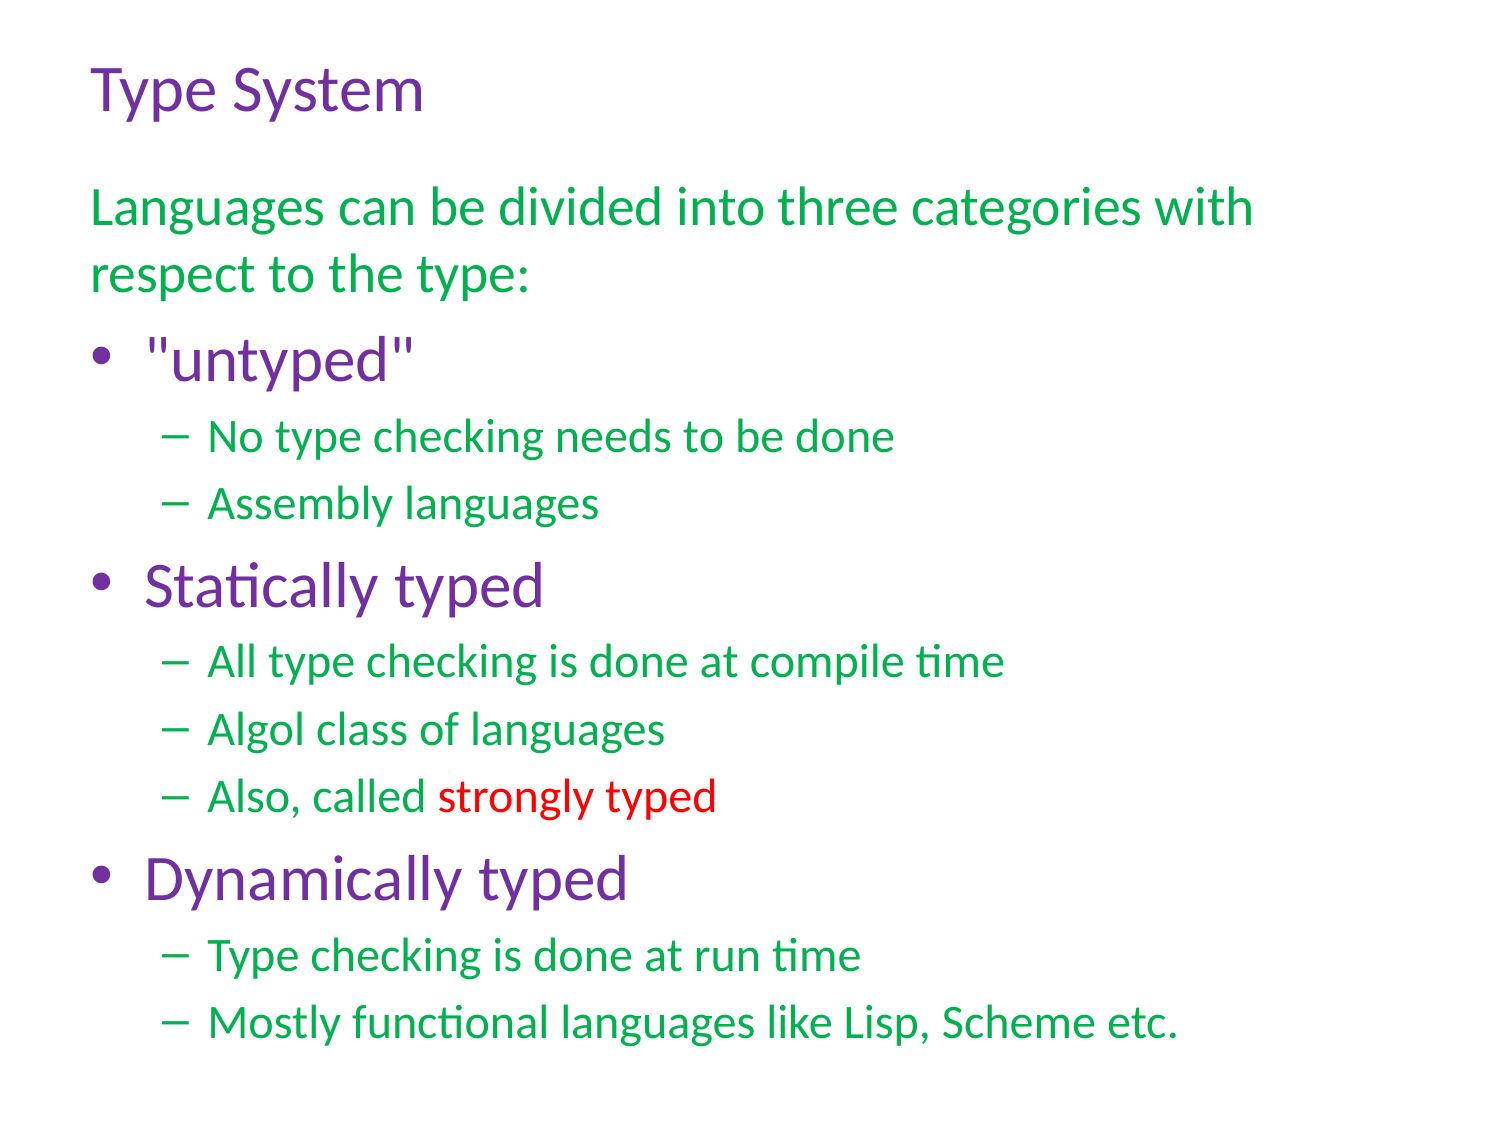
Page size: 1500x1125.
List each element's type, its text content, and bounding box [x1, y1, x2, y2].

list Languages can be divided into three categories with respect to the type: "untyped" No type checking needs to be done Assembly languages Statically typed All type checking is done at compile time Algol class of languages Also, called strongly typed Dynamically typed Type checking is done at run time Mostly functional languages like Lisp, Scheme etc. [75, 162, 1425, 1063]
title Type System [75, 45, 1425, 125]
